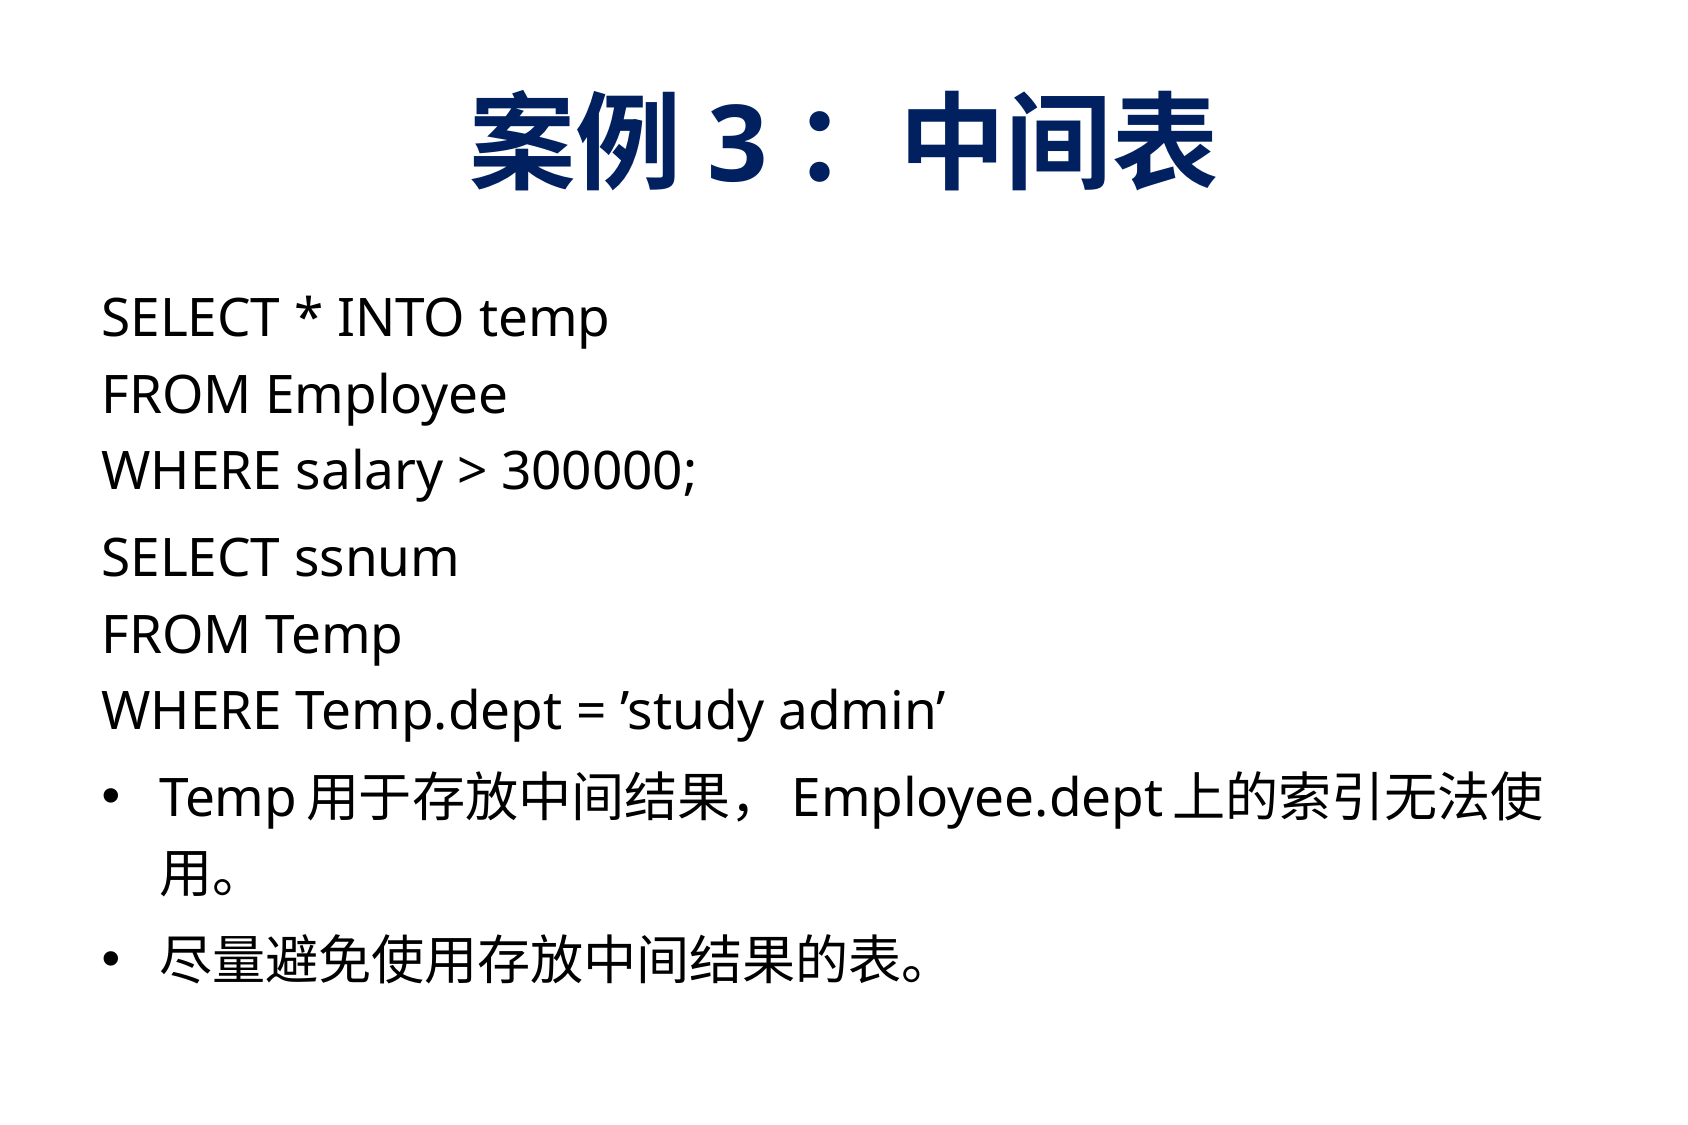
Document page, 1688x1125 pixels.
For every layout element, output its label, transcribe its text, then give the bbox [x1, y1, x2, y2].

list SELECT * INTO temp FROM Employee WHERE salary > 300000; SELECT ssnum FROM Temp WHERE Temp.dept = ’study admin’ Temp用于存放中间结果，Employee.dept上的索引无法使用。 尽量避免使用存放中间结果的表。 [84, 262, 1604, 1005]
title 案例3：中间表 [84, 45, 1604, 233]
